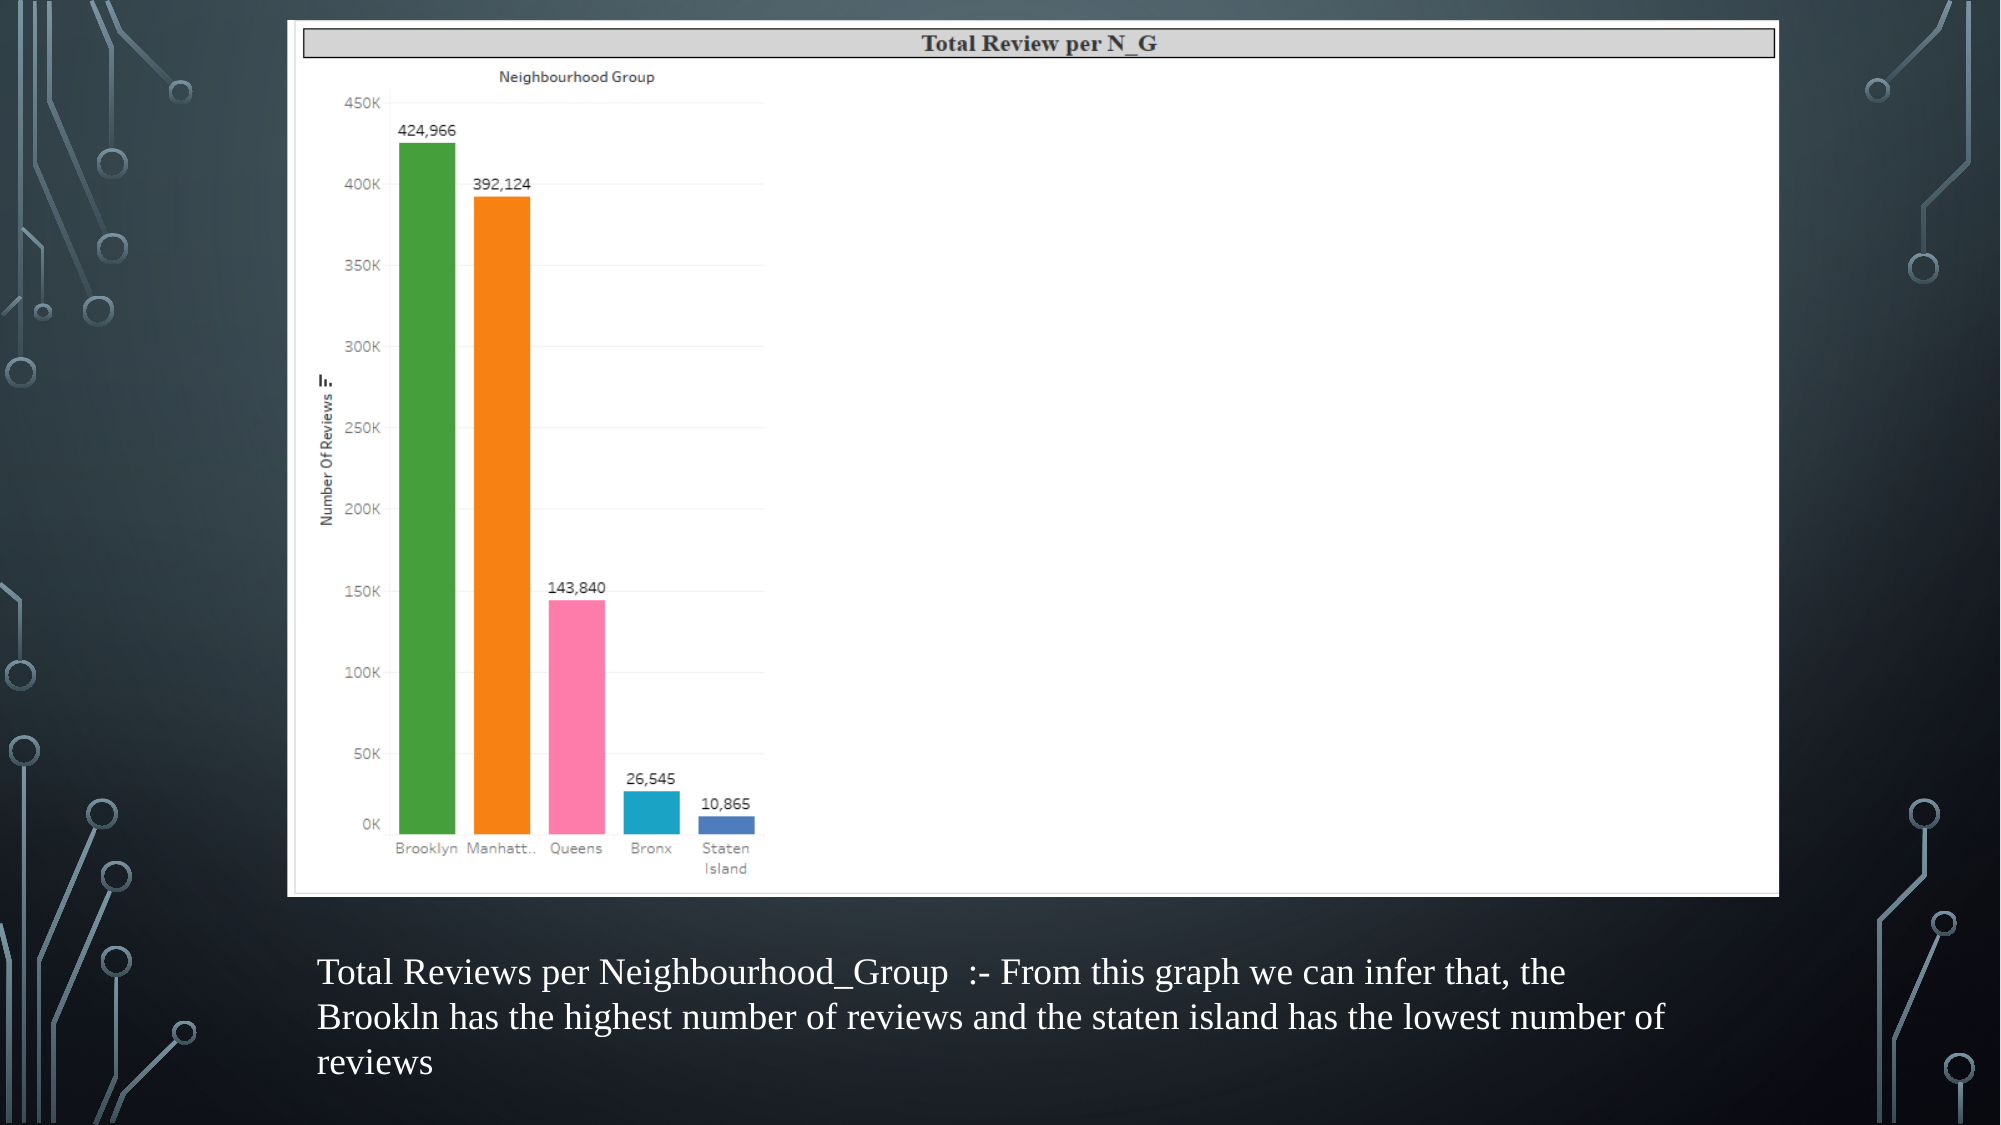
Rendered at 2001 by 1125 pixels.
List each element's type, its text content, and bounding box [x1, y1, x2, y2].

text_box Total Reviews per Neighbourhood_Group :- From this graph we can infer that, the Brookln has the highest number of reviews and the staten island has the lowest number of reviews [302, 939, 1711, 1090]
picture [287, 20, 1780, 897]
